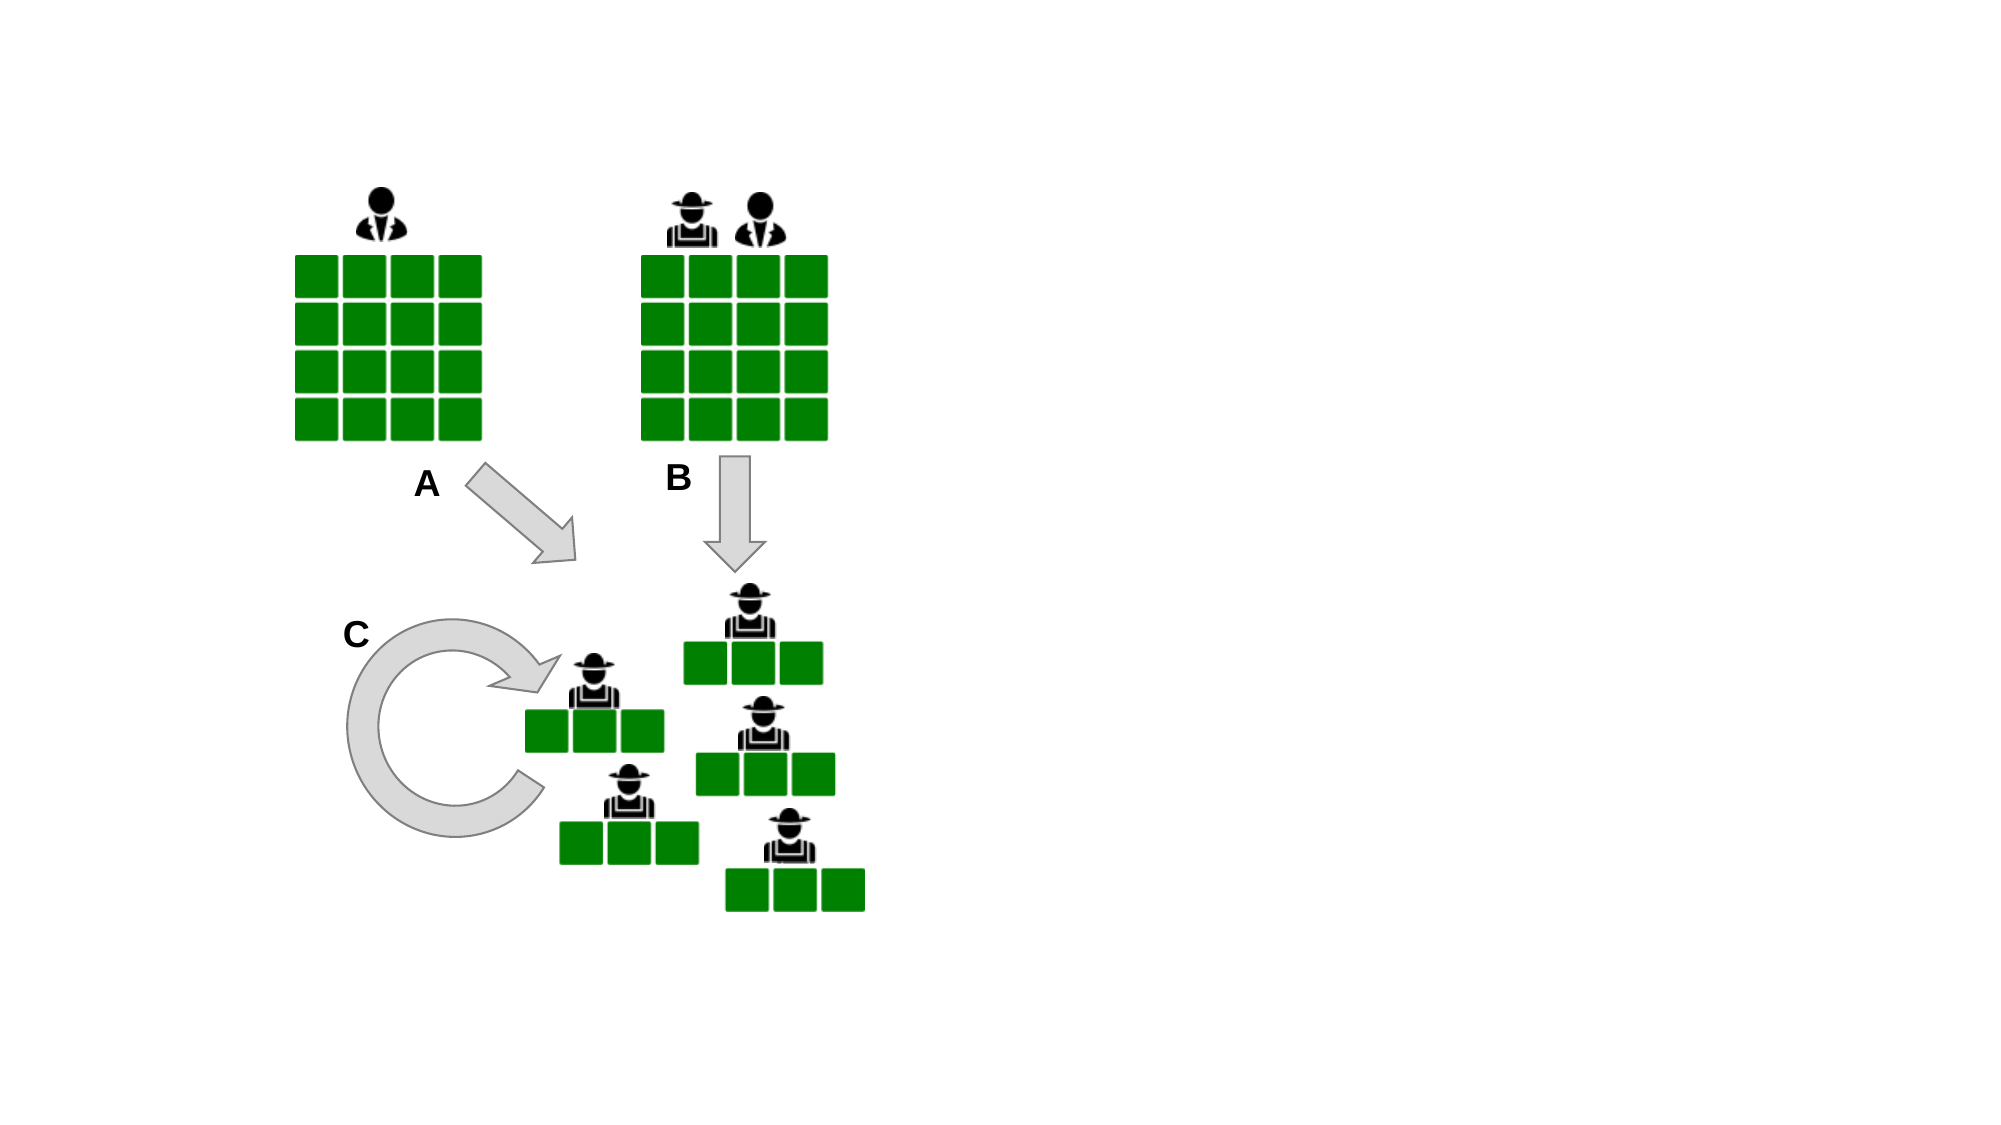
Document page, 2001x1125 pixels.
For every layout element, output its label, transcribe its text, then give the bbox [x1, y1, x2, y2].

text_box [464, 461, 577, 565]
text_box [702, 455, 768, 574]
text_box B [650, 445, 705, 505]
picture [525, 583, 865, 912]
text_box A [398, 451, 456, 512]
text_box [194, 136, 1010, 938]
text_box C [328, 602, 386, 663]
picture [735, 192, 788, 248]
picture [356, 187, 409, 242]
picture [641, 255, 829, 442]
picture [666, 192, 719, 248]
picture [295, 255, 483, 442]
text_box [346, 618, 525, 838]
